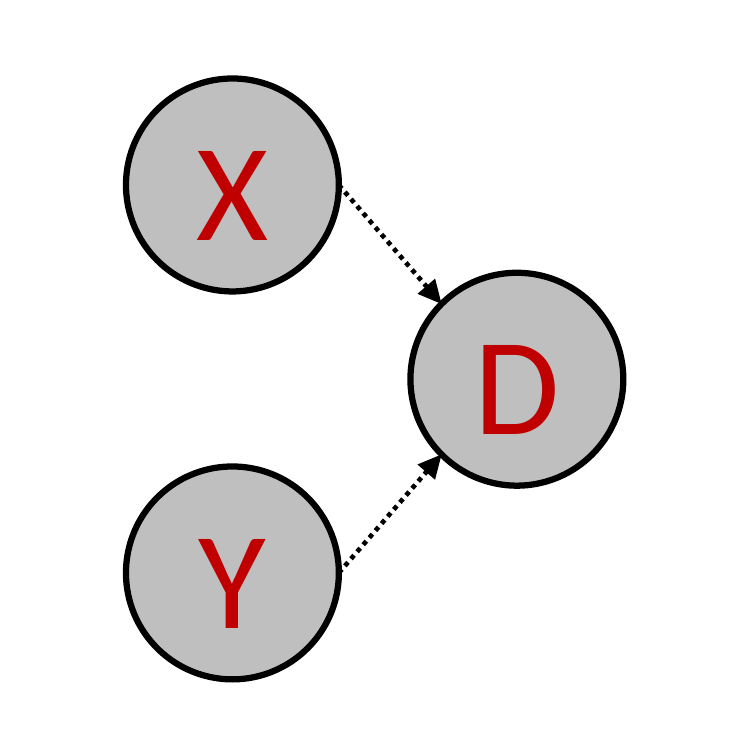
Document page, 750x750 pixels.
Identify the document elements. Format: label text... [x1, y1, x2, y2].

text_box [338, 454, 442, 573]
text_box Y [124, 465, 340, 681]
text_box D [409, 271, 625, 487]
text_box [338, 184, 442, 304]
text_box X [124, 77, 340, 293]
